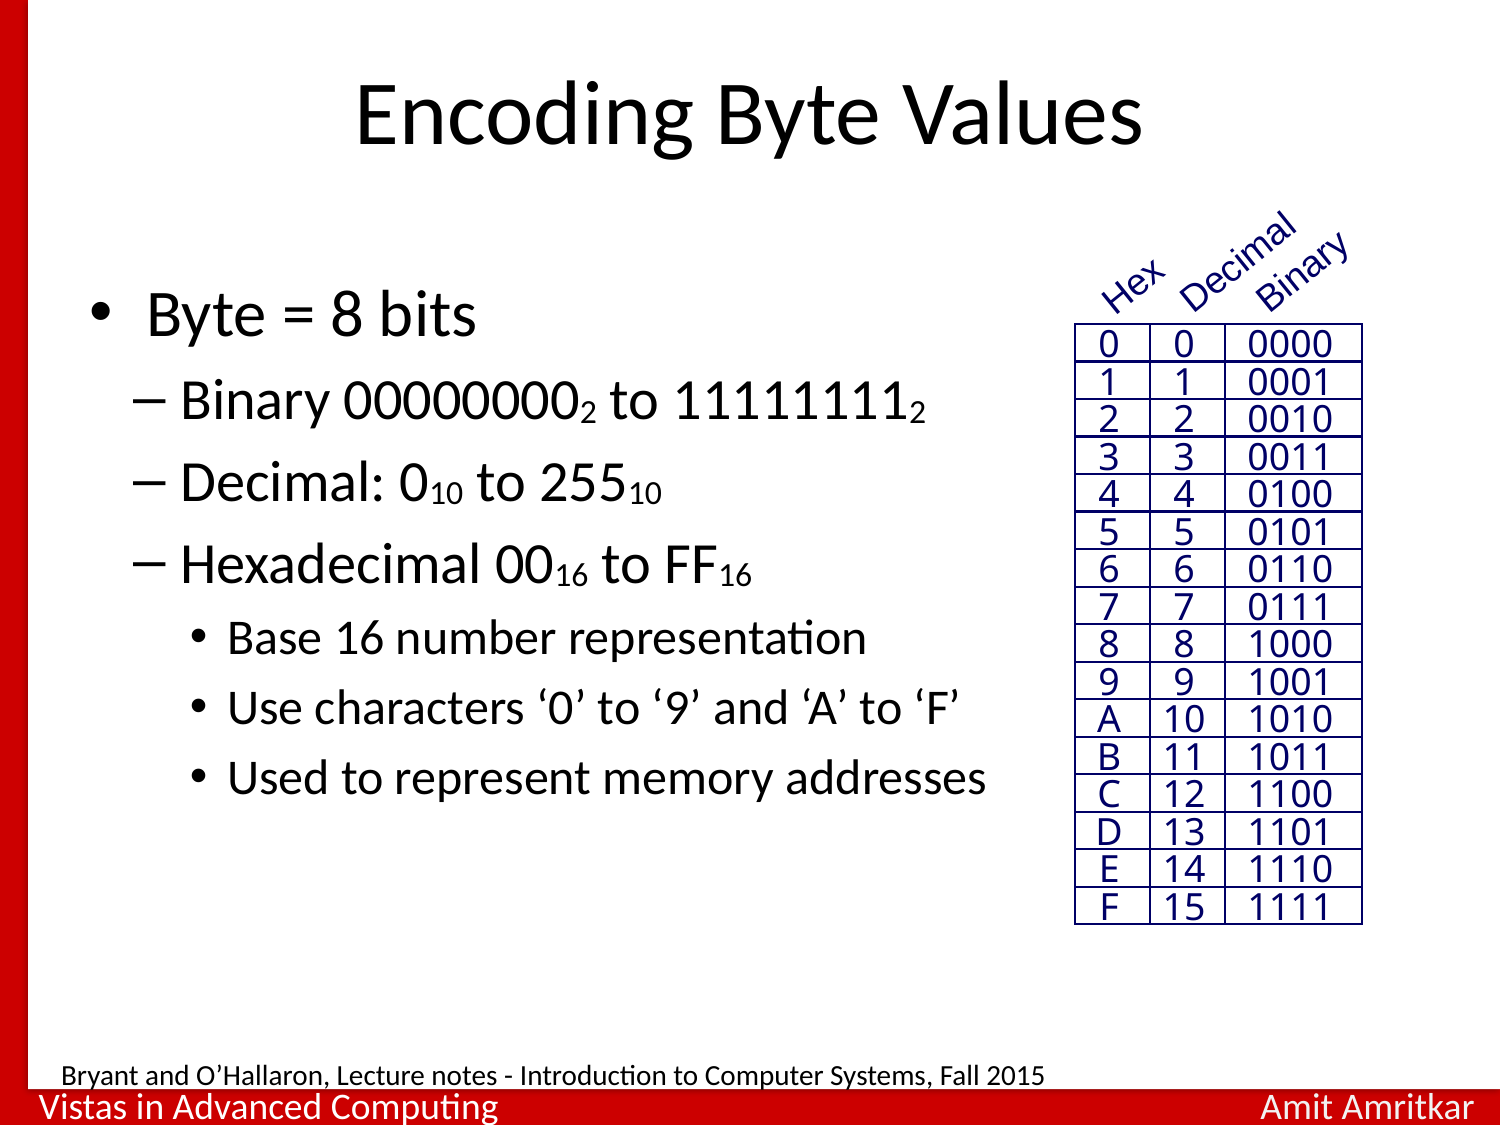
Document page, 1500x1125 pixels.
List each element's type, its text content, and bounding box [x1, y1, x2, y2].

text_box Bryant and O’Hallaron, Lecture notes - Introduction to Computer Systems, Fall 2015 [46, 1048, 1454, 1099]
title Encoding Byte Values [75, 45, 1425, 233]
list Byte = 8 bits Binary 000000002 to 111111112 Decimal: 010 to 25510 Hexadecimal 0016 to FF16 Base 16 number representation Use characters ‘0’ to ‘9’ and ‘A’ to ‘F’ Used to represent memory addresses [75, 262, 1425, 1005]
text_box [1074, 227, 1376, 935]
